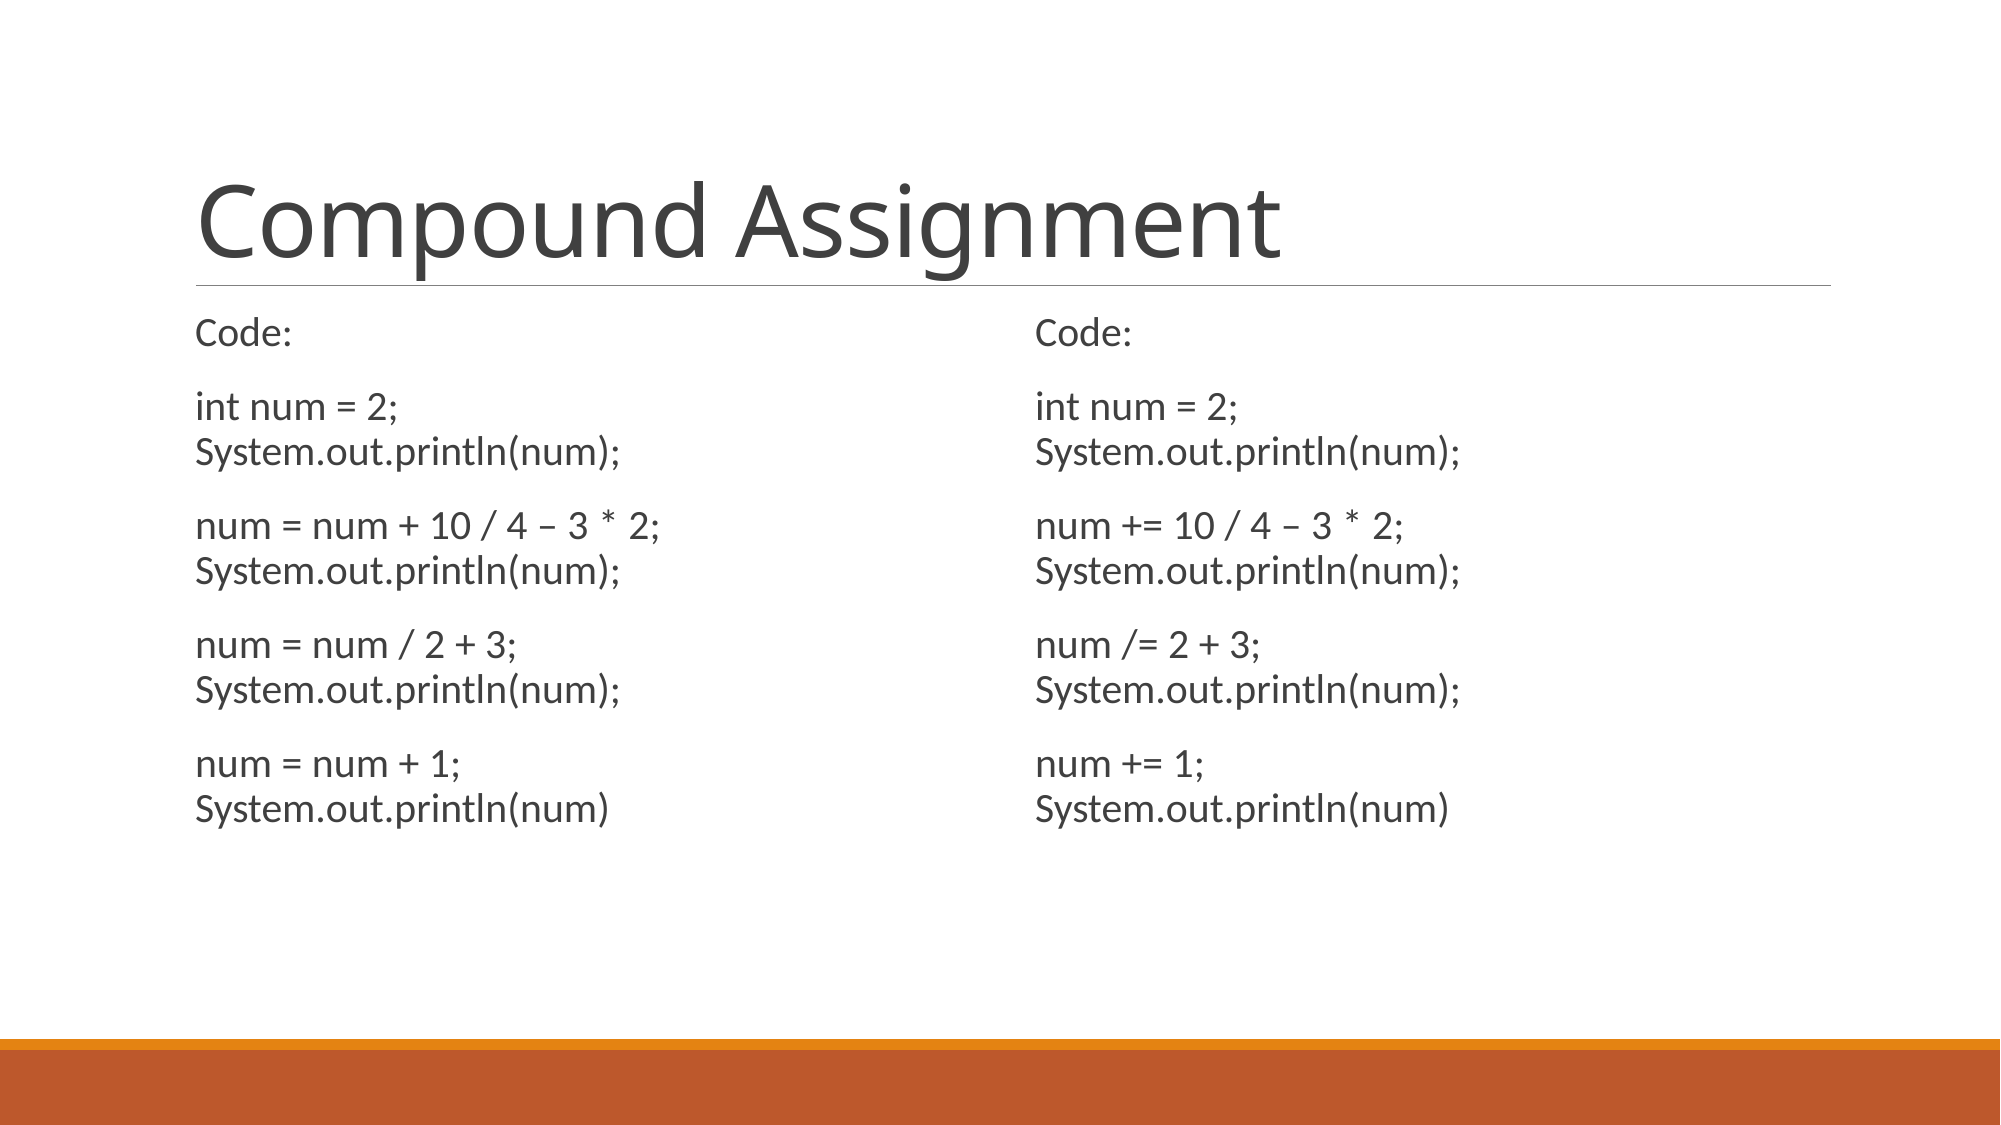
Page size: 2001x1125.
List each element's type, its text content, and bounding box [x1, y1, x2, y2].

title Compound Assignment [180, 47, 1830, 285]
list Code: int num = 2; System.out.println(num); num += 10 / 4 – 3 * 2; System.out.println(num); num /= 2 + 3; System.out.println(num); num += 1; System.out.println(num) [1020, 302, 1830, 963]
list Code: int num = 2; System.out.println(num); num = num + 10 / 4 – 3 * 2; System.out.println(num); num = num / 2 + 3; System.out.println(num); num = num + 1; System.out.println(num) [180, 302, 990, 963]
